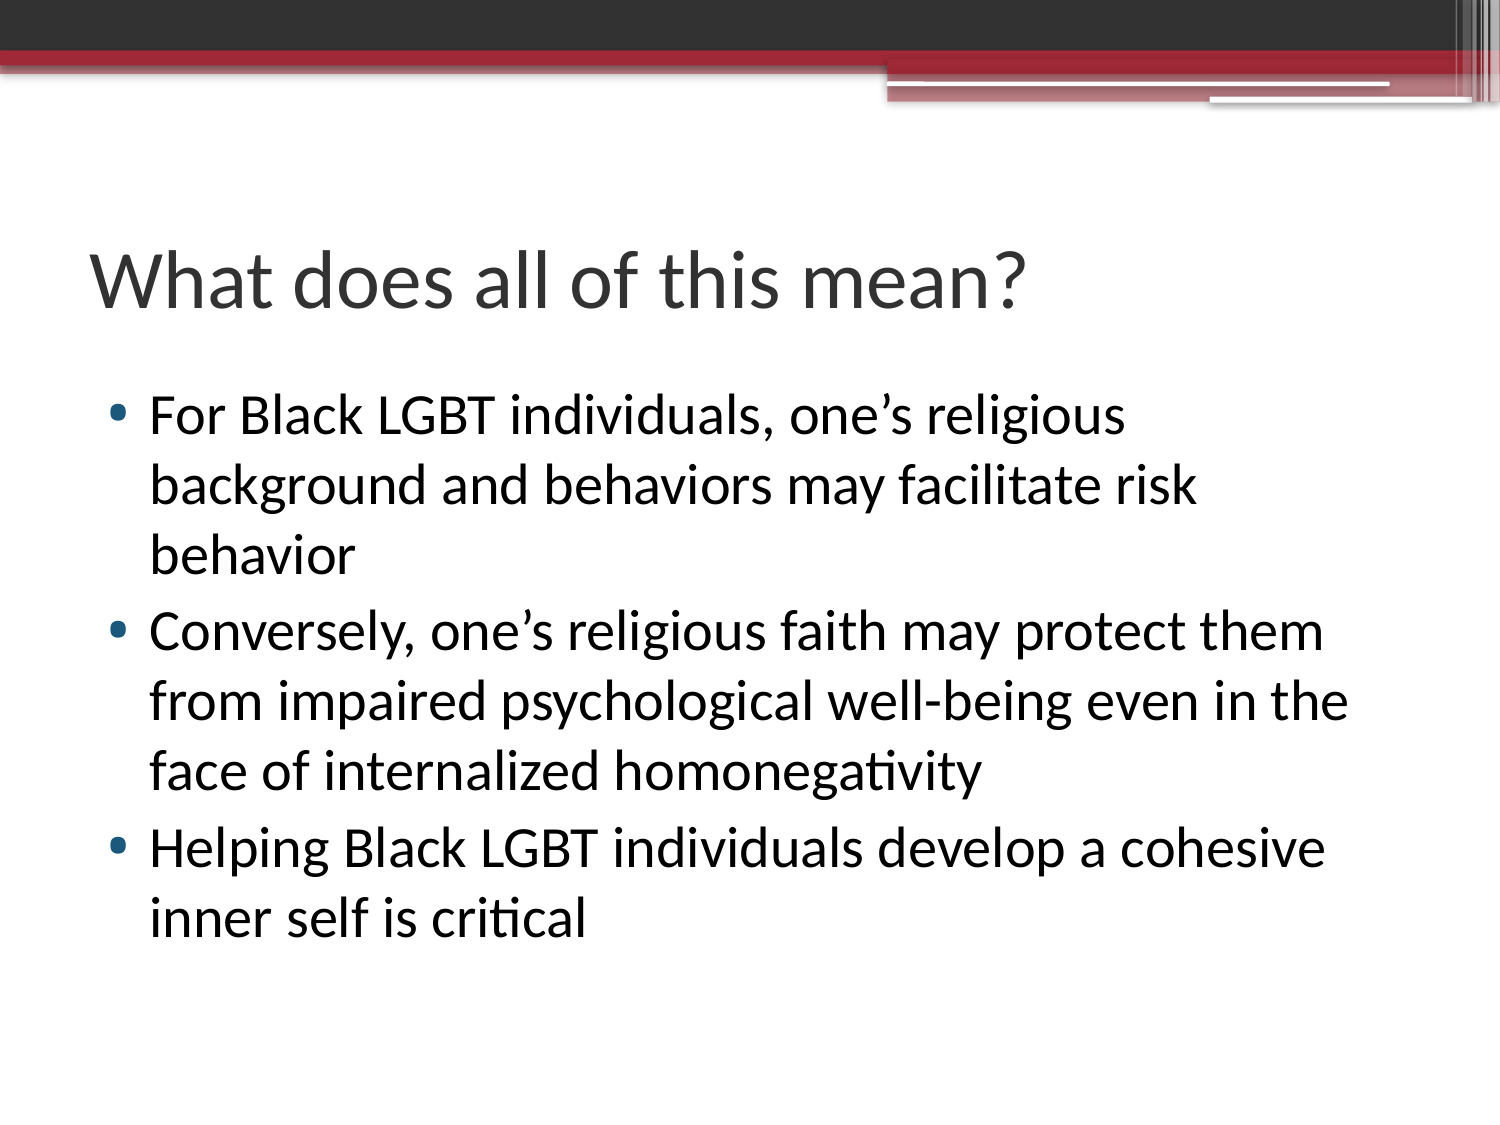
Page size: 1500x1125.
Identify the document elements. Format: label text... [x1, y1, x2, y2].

title What does all of this mean? [75, 187, 1425, 363]
list For Black LGBT individuals, one’s religious background and behaviors may facilitate risk behavior Conversely, one’s religious faith may protect them from impaired psychological well-being even in the face of internalized homonegativity Helping Black LGBT individuals develop a cohesive inner self is critical [75, 368, 1425, 1079]
